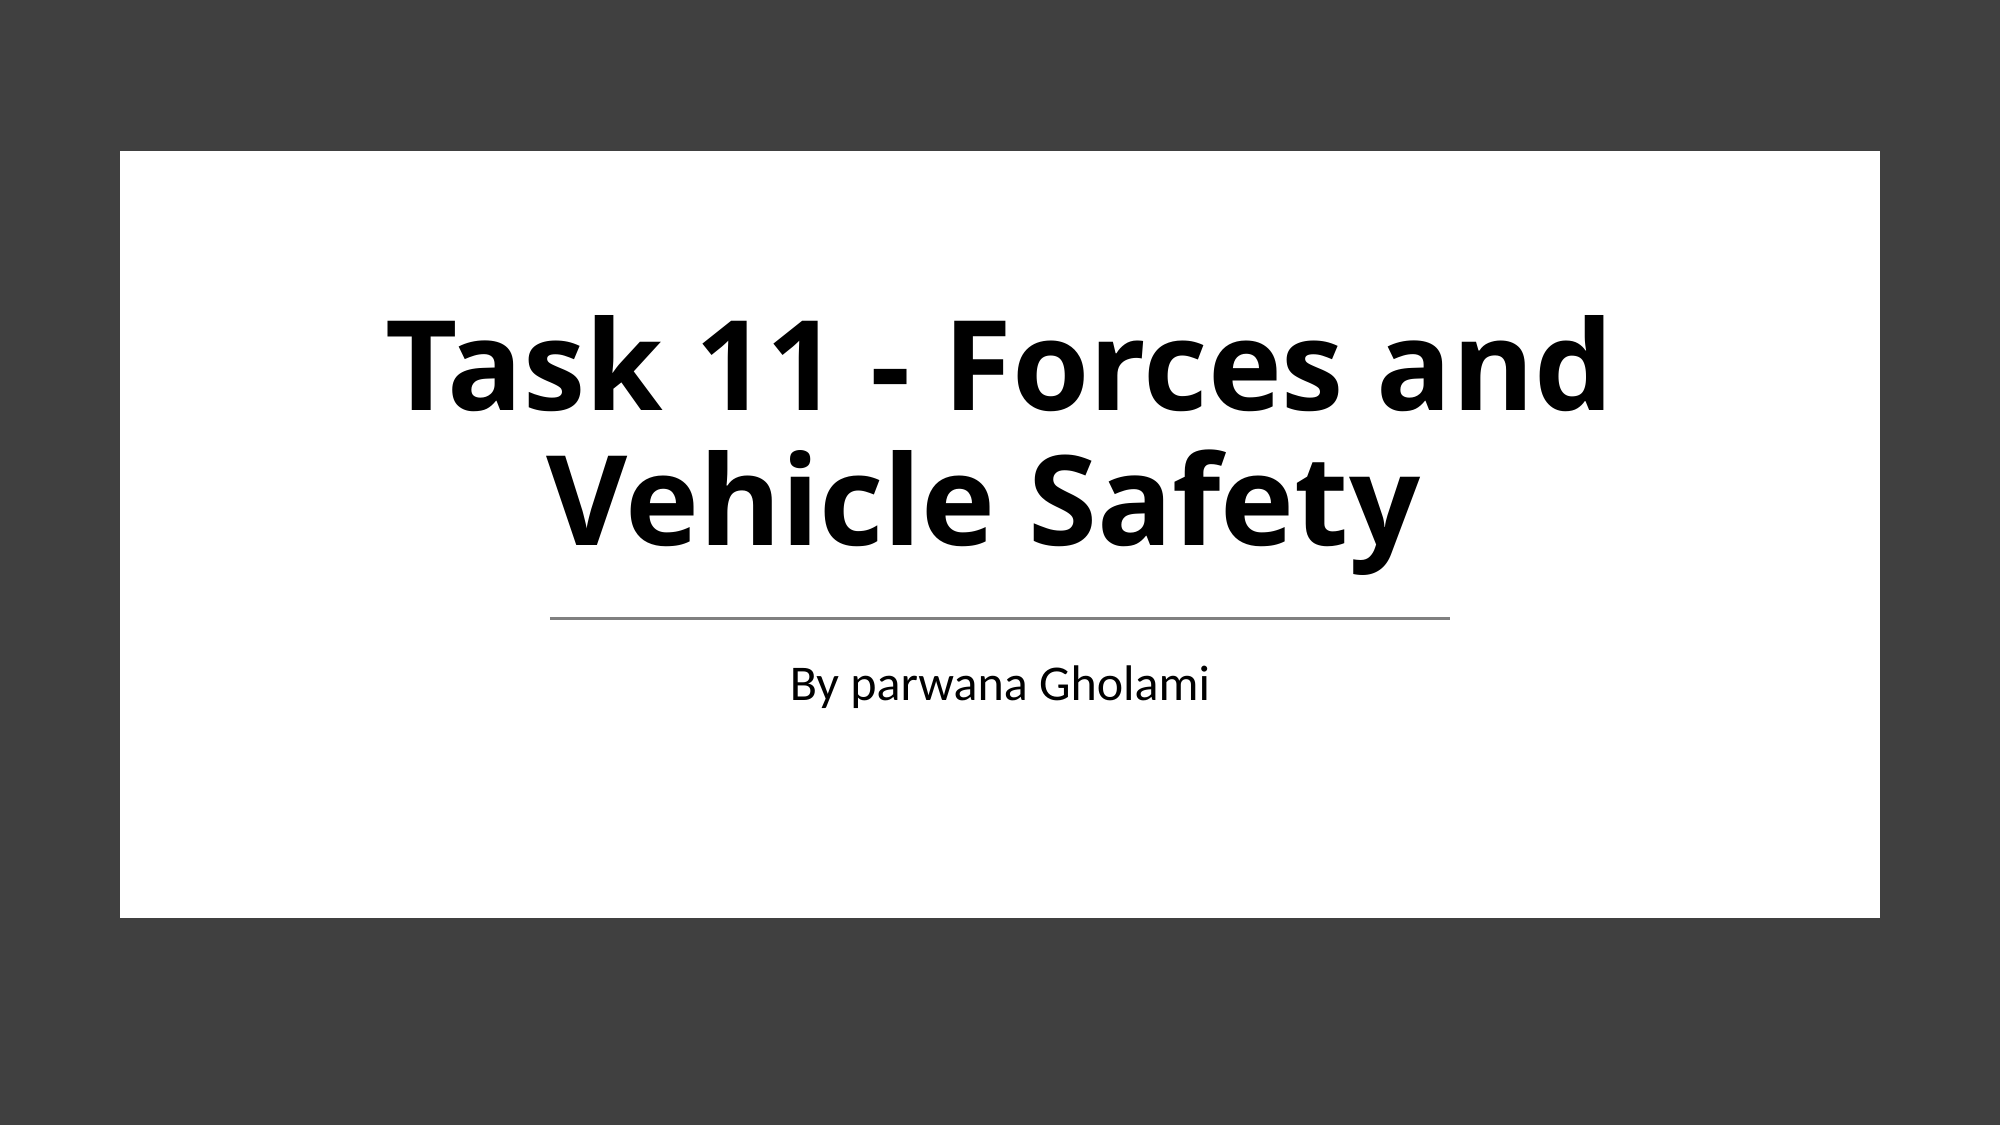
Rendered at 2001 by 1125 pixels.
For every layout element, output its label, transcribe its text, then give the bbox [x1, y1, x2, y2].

title Task 11 - Forces and Vehicle Safety [252, 234, 1748, 580]
text_box [0, 0, 2000, 1125]
text_box [129, 160, 1870, 909]
subtitle By parwana Gholami [252, 649, 1748, 830]
